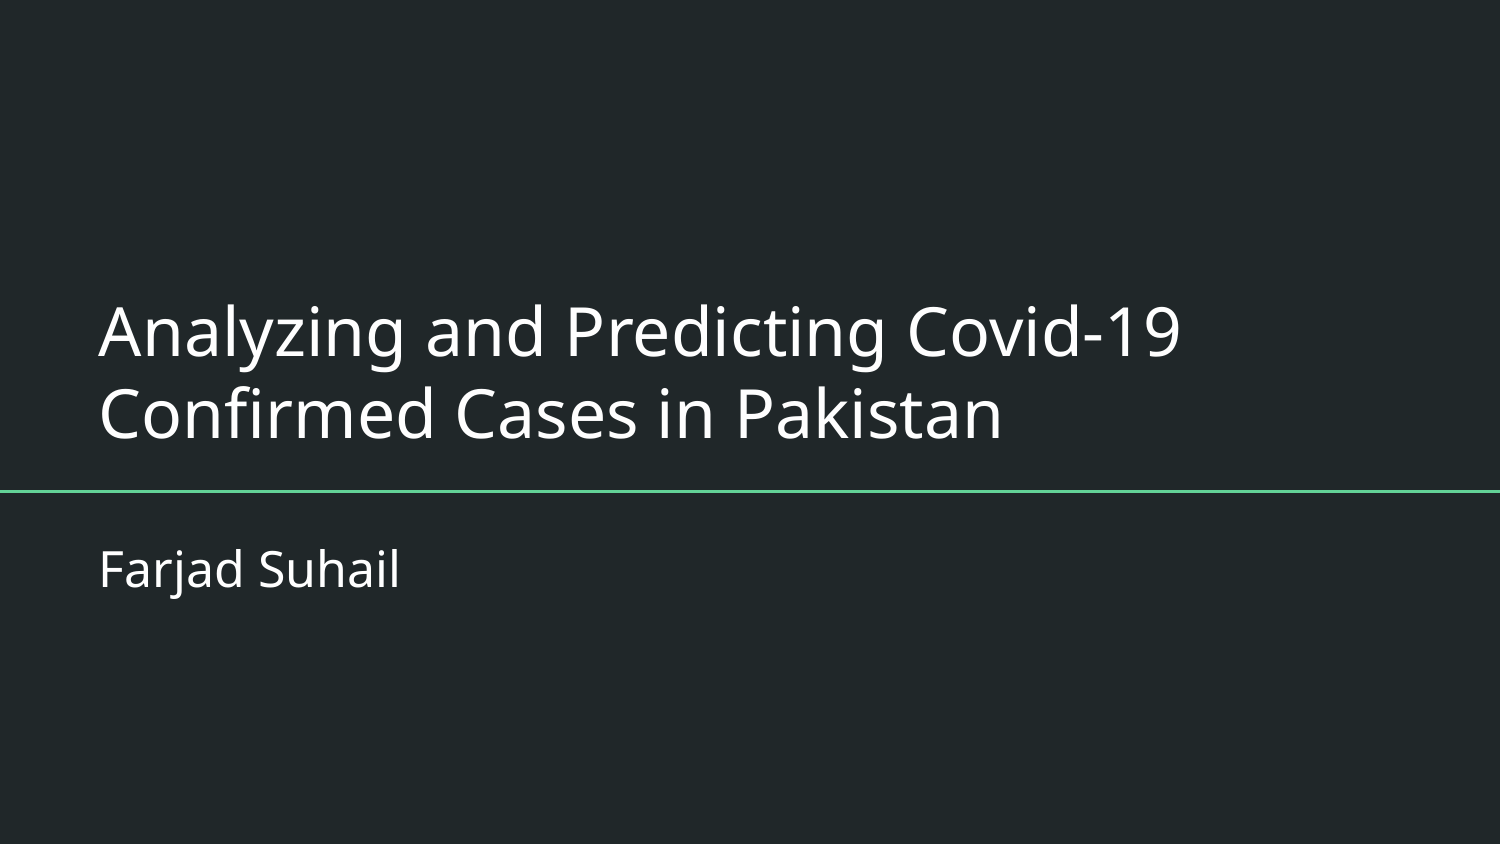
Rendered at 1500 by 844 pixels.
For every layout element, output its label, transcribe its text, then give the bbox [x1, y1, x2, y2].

title Analyzing and Predicting Covid-19 Confirmed Cases in Pakistan [83, 206, 1417, 467]
subtitle Farjad Suhail [83, 522, 1417, 813]
